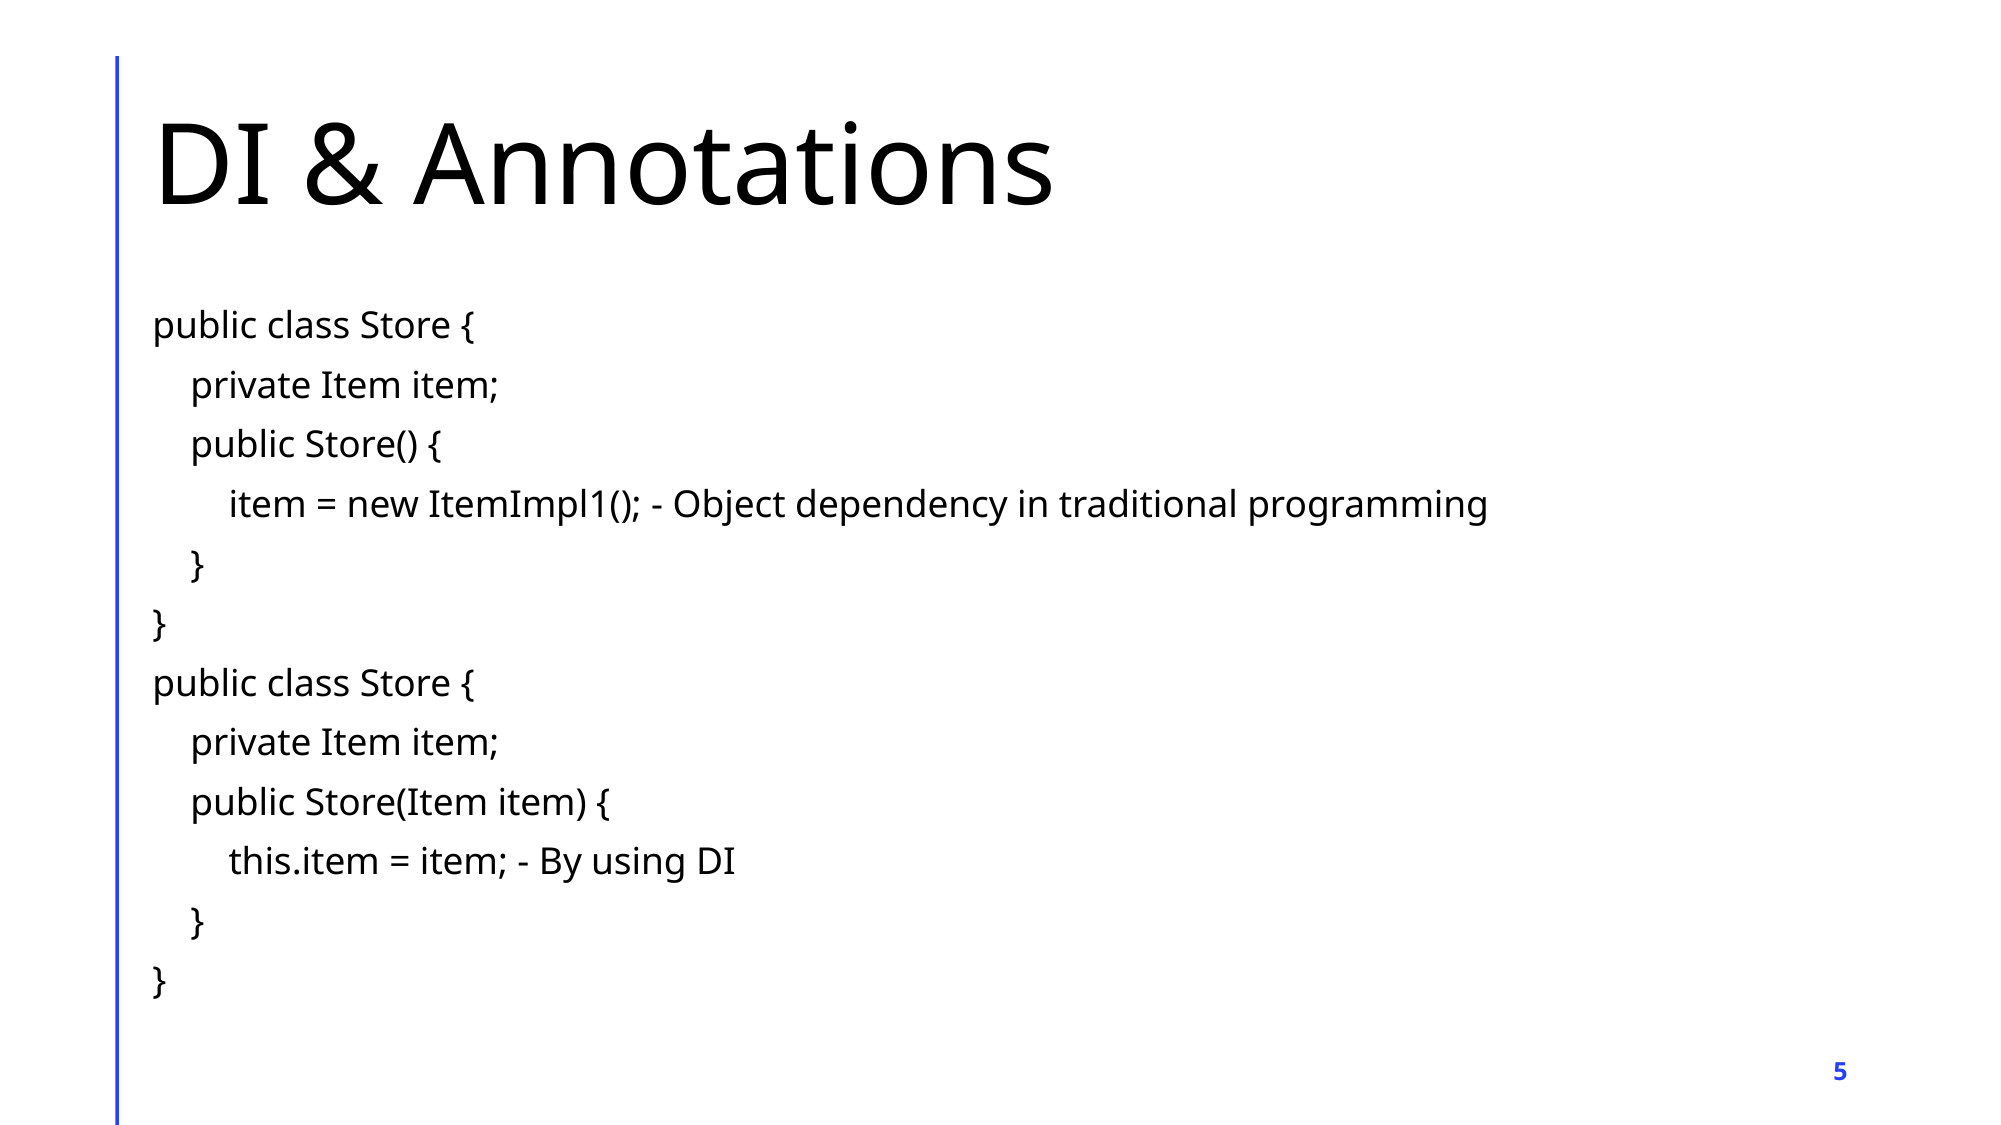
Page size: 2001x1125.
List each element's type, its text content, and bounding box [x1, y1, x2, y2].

slide_number 5 [1412, 1042, 1863, 1103]
title DI & Annotations [137, 59, 1863, 278]
list public class Store { private Item item; public Store() { item = new ItemImpl1(); - Object dependency in traditional programming } } public class Store { private Item item; public Store(Item item) { this.item = item; - By using DI } } [137, 299, 1863, 1014]
